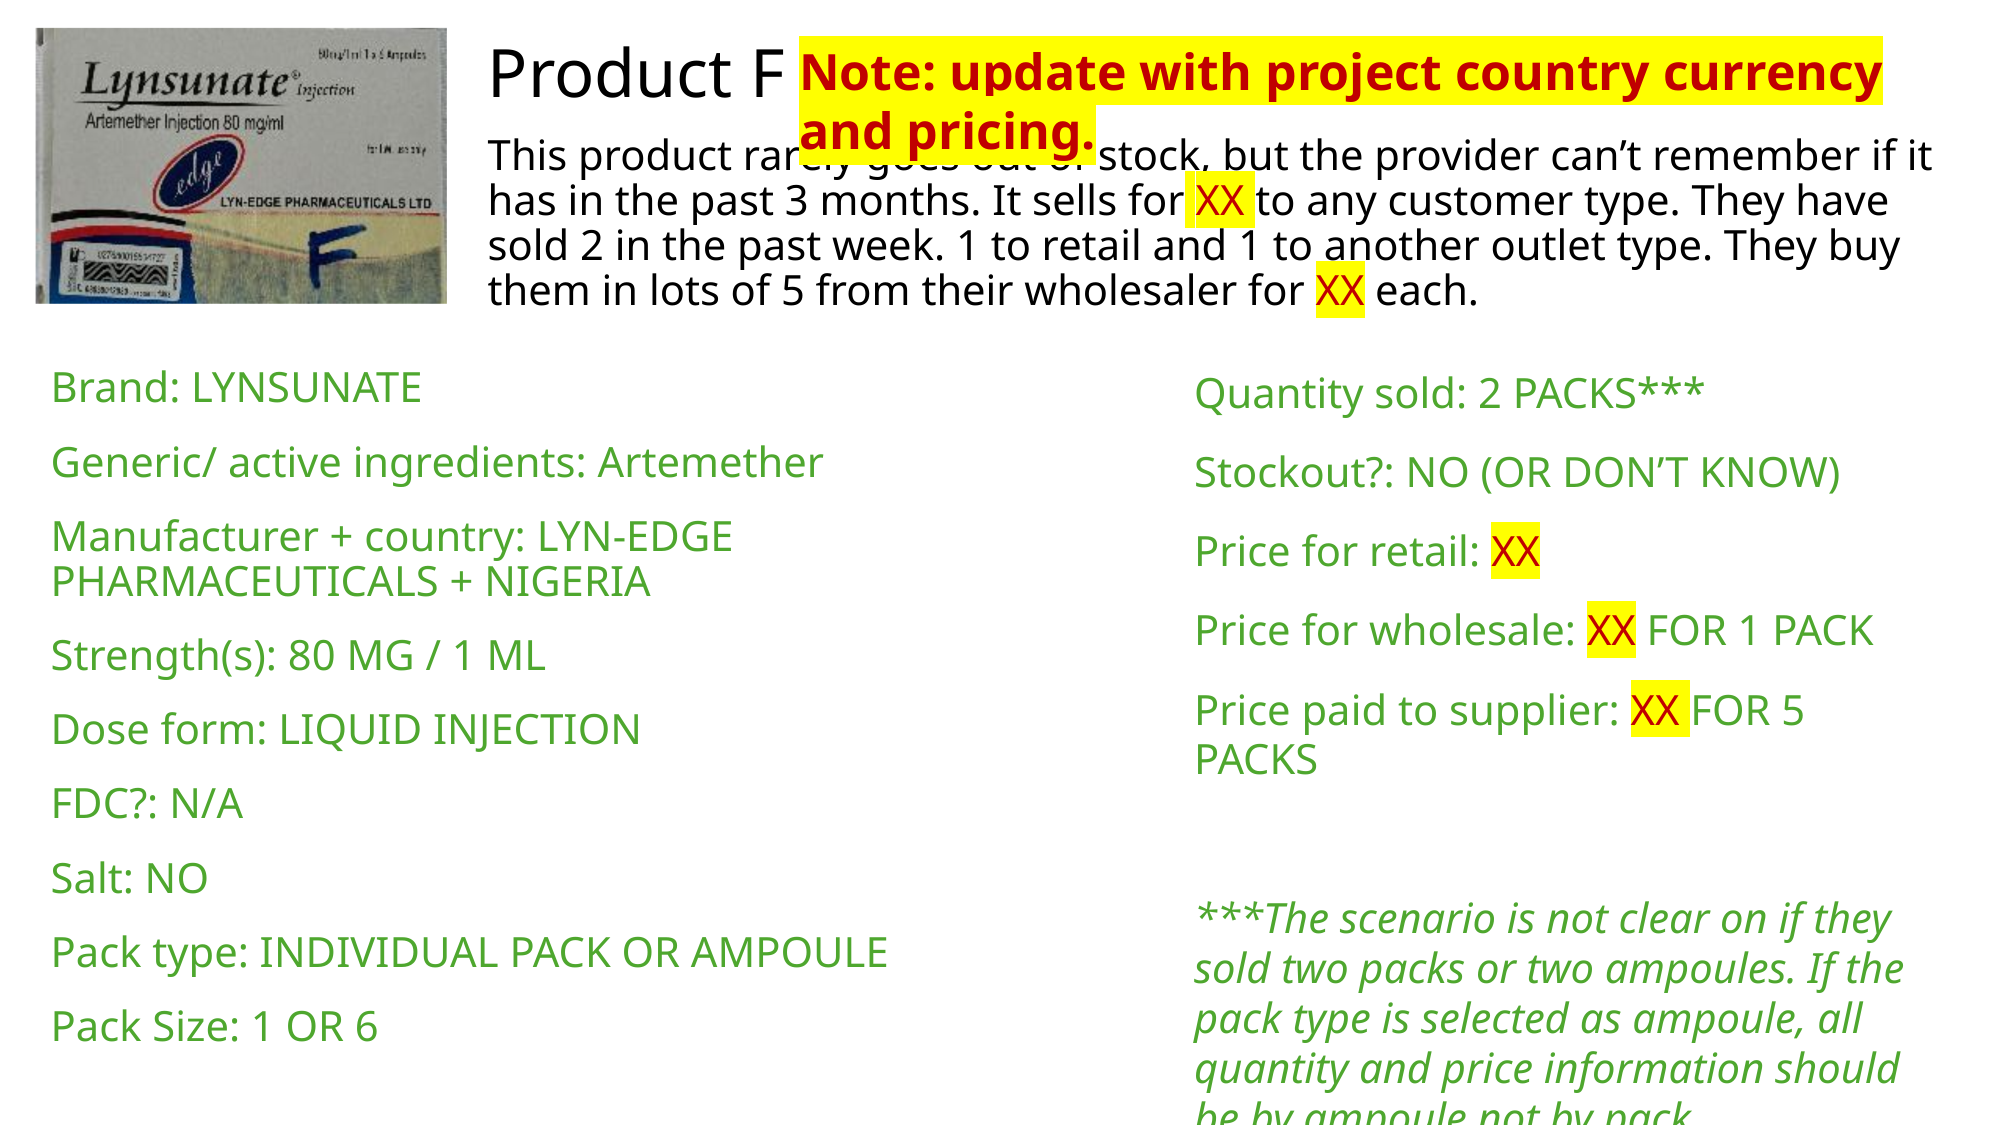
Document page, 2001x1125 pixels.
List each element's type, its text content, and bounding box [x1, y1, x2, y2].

title Product F [472, 33, 784, 118]
text_box Quantity sold: 2 PACKS*** Stockout?: NO (OR DON’T KNOW) Price for retail: XX Price for wholesale: XX FOR 1 PACK Price paid to supplier: XX FOR 5 PACKS ***The scenario is not clear on if they sold two packs or two ampoules. If the pack type is selected as ampoule, all quantity and price information should be by ampoule not by pack [1179, 359, 1930, 1125]
list This product rarely goes out of stock, but the provider can’t remember if it has in the past 3 months. It sells for XX to any customer type. They have sold 2 in the past week. 1 to retail and 1 to another outlet type. They buy them in lots of 5 from their wholesaler for XX each. [472, 174, 1989, 332]
text_box Note: update with project country currency and pricing. [784, 32, 2000, 168]
picture [36, 0, 446, 372]
text_box Brand: LYNSUNATE Generic/ active ingredients: Artemether Manufacturer + country: LYN-EDGE PHARMACEUTICALS + NIGERIA Strength(s): 80 MG / 1 ML Dose form: LIQUID INJECTION FDC?: N/A Salt: NO Pack type: INDIVIDUAL PACK OR AMPOULE Pack Size: 1 OR 6 [35, 359, 1133, 1110]
